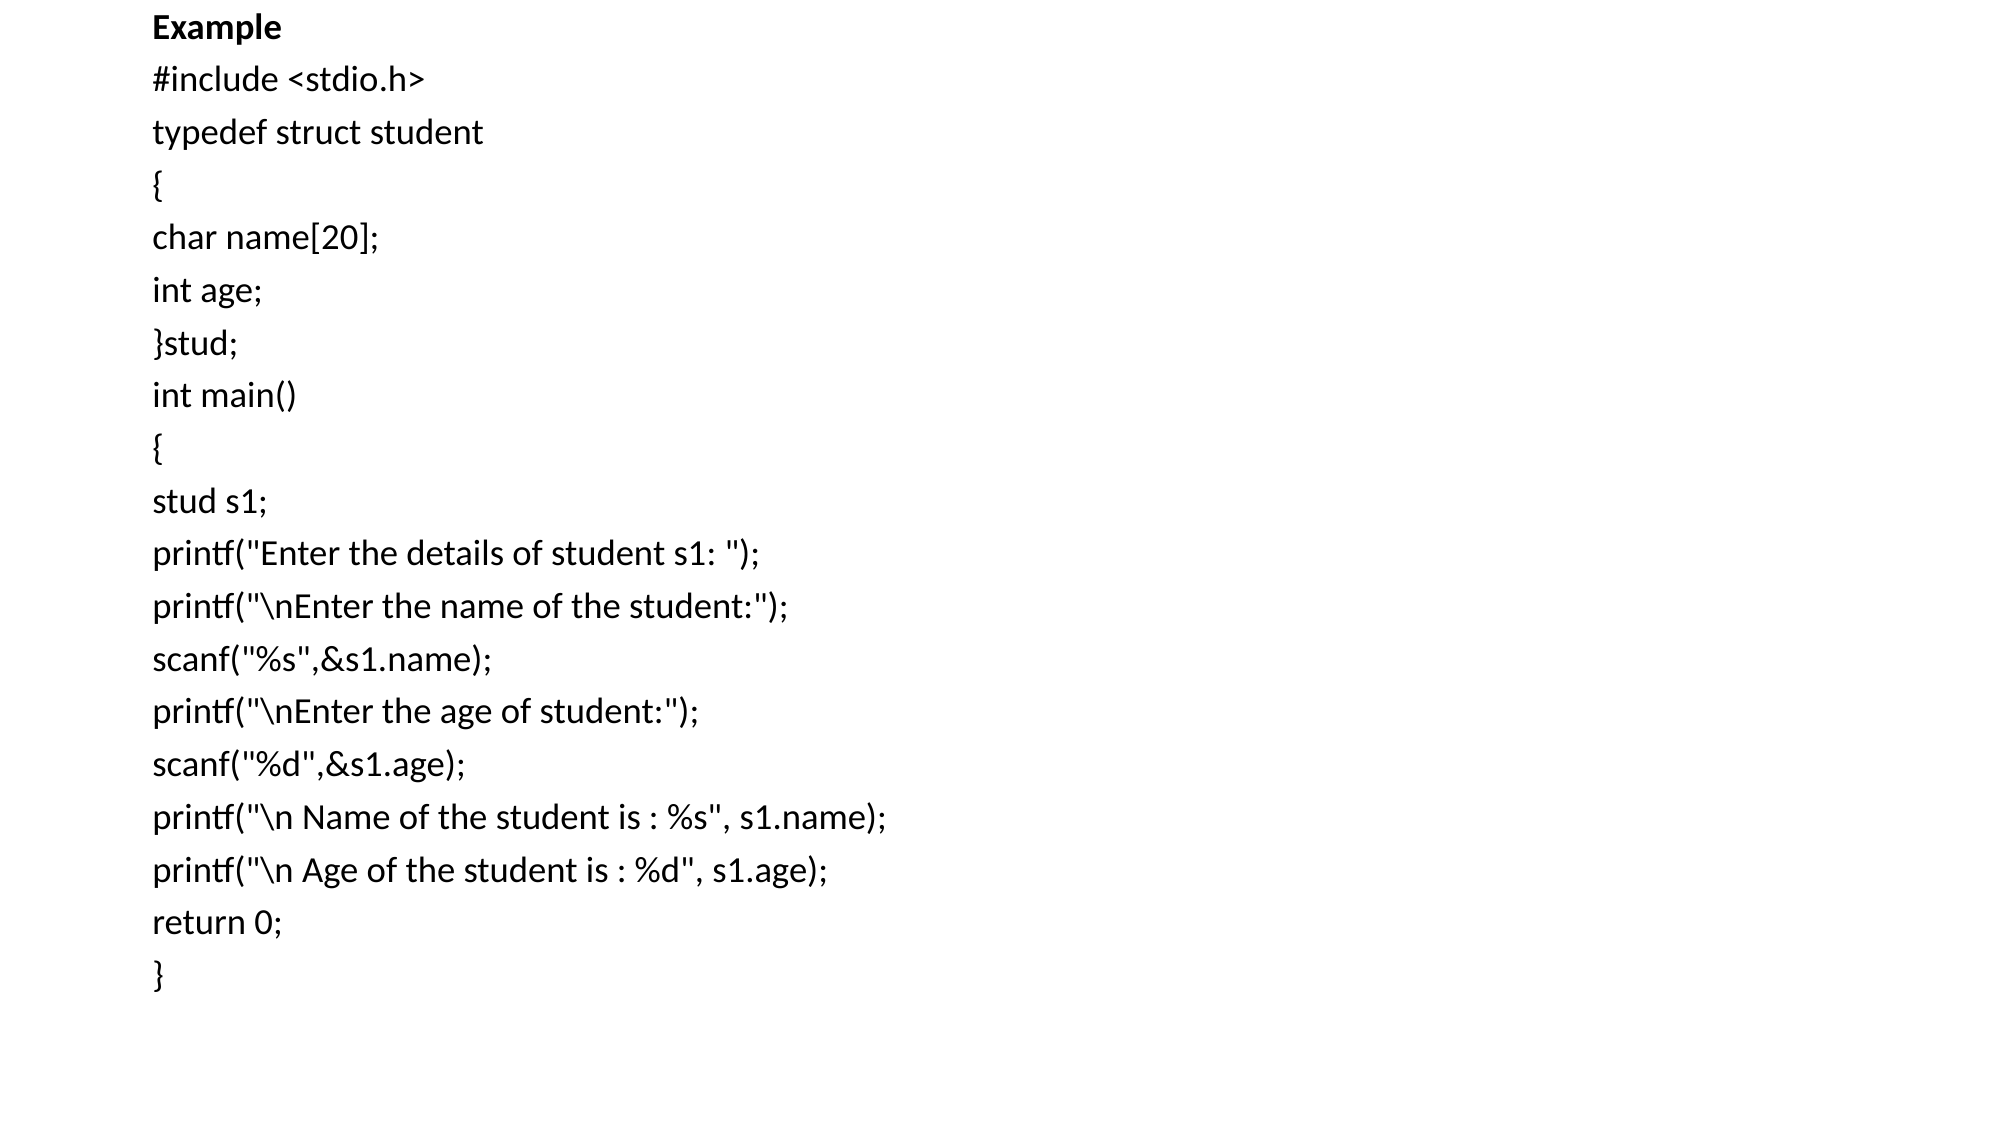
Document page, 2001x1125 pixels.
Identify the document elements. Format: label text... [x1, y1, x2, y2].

list Example #include <stdio.h> typedef struct student { char name[20]; int age; }stud; int main() { stud s1; printf("Enter the details of student s1: "); printf("\nEnter the name of the student:"); scanf("%s",&s1.name); printf("\nEnter the age of student:"); scanf("%d",&s1.age); printf("\n Name of the student is : %s", s1.name); printf("\n Age of the student is : %d", s1.age); return 0; } [137, 0, 1863, 1014]
